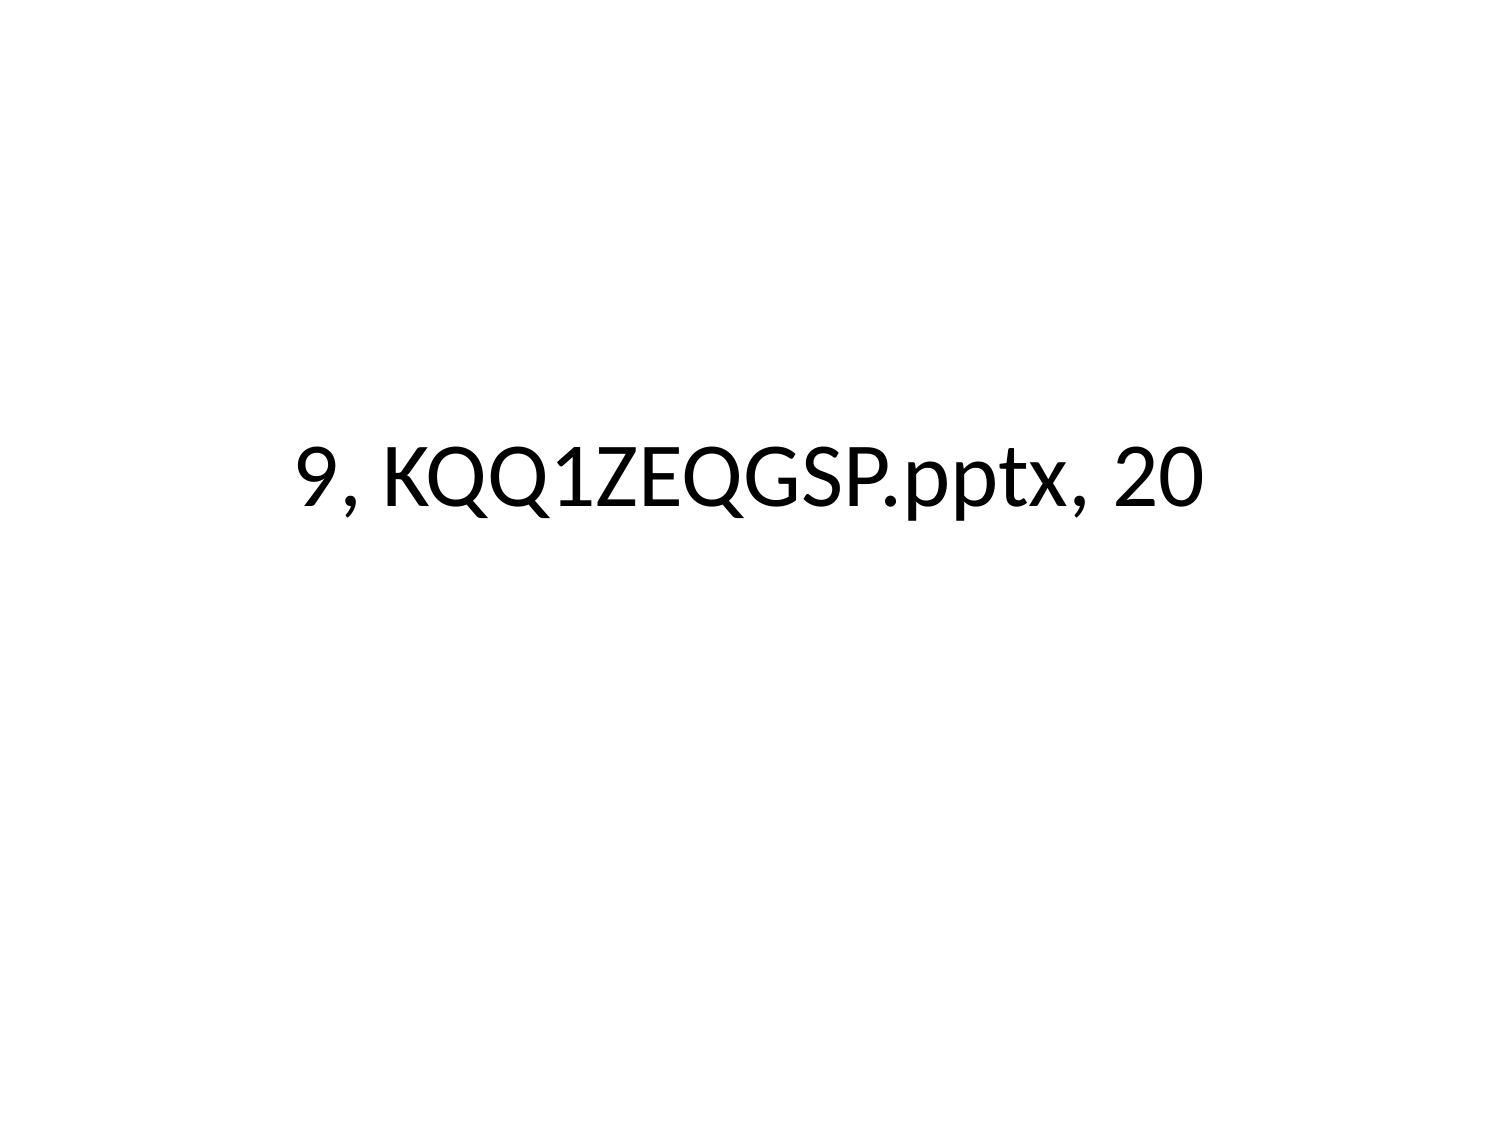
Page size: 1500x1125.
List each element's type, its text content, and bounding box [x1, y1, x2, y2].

title 9, KQQ1ZEQGSP.pptx, 20 [112, 349, 1388, 591]
